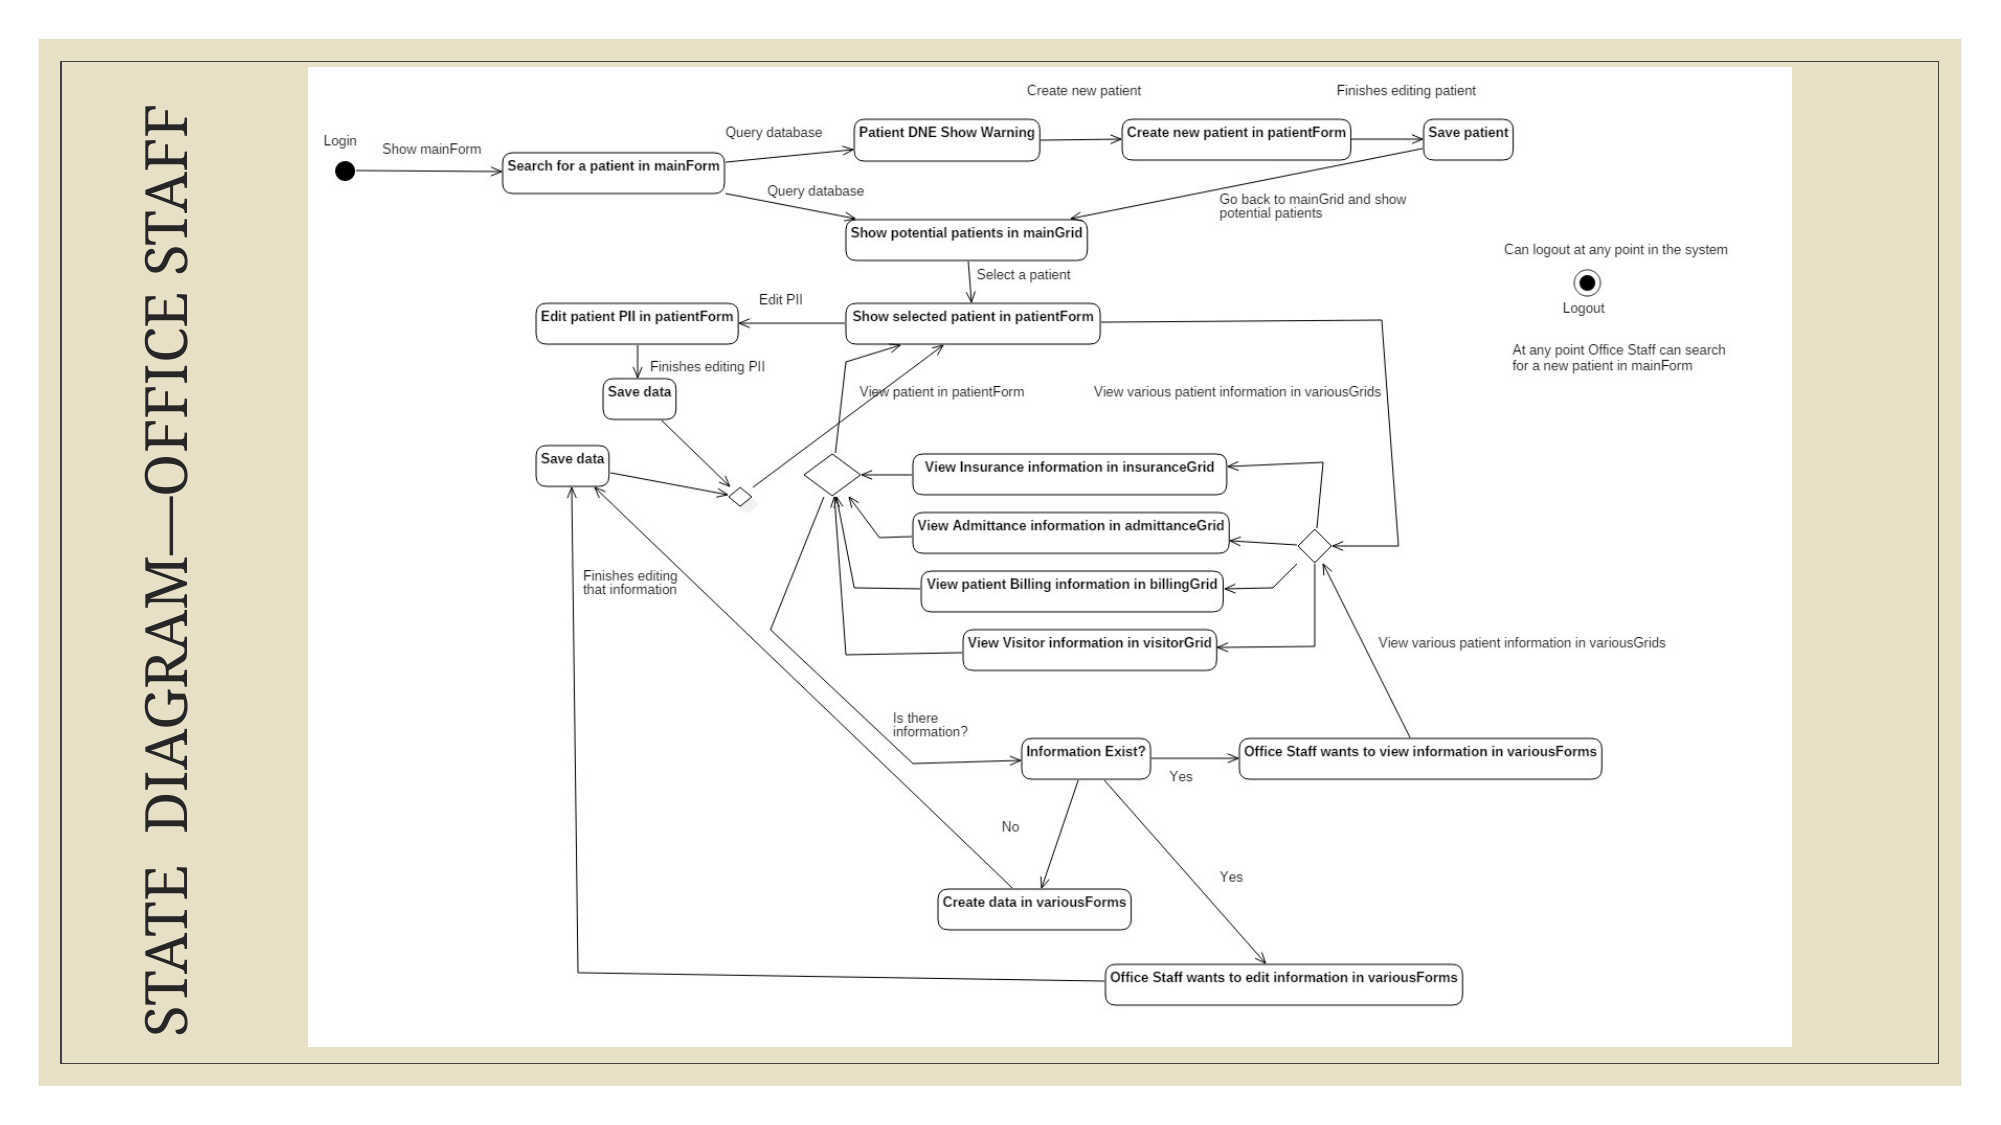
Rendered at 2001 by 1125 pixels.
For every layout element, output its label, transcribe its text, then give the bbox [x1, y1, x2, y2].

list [308, 67, 1792, 1047]
title STATE DIAGRAM—OFFICE STAFF [87, 0, 250, 1125]
